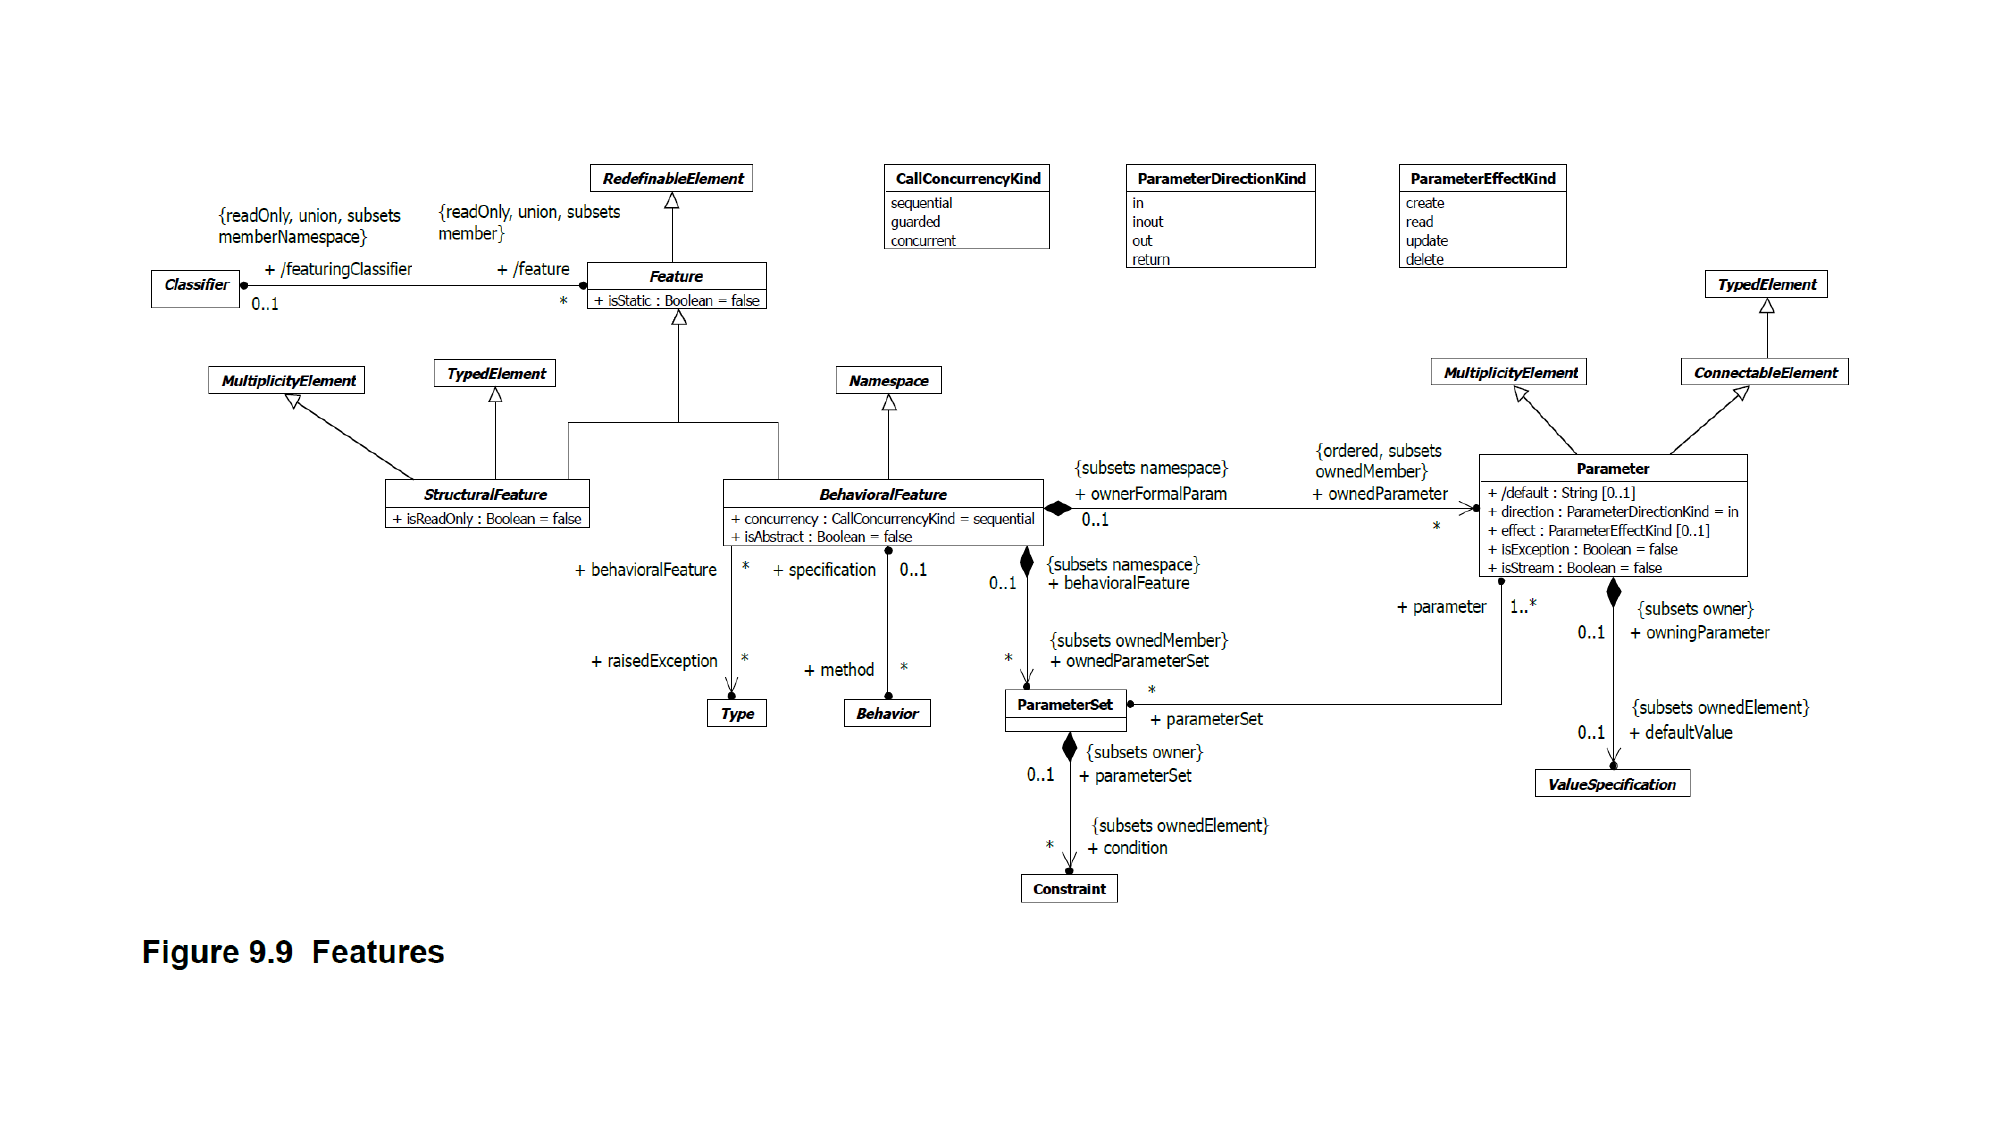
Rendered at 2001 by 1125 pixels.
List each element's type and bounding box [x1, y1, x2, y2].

picture [124, 138, 1876, 987]
